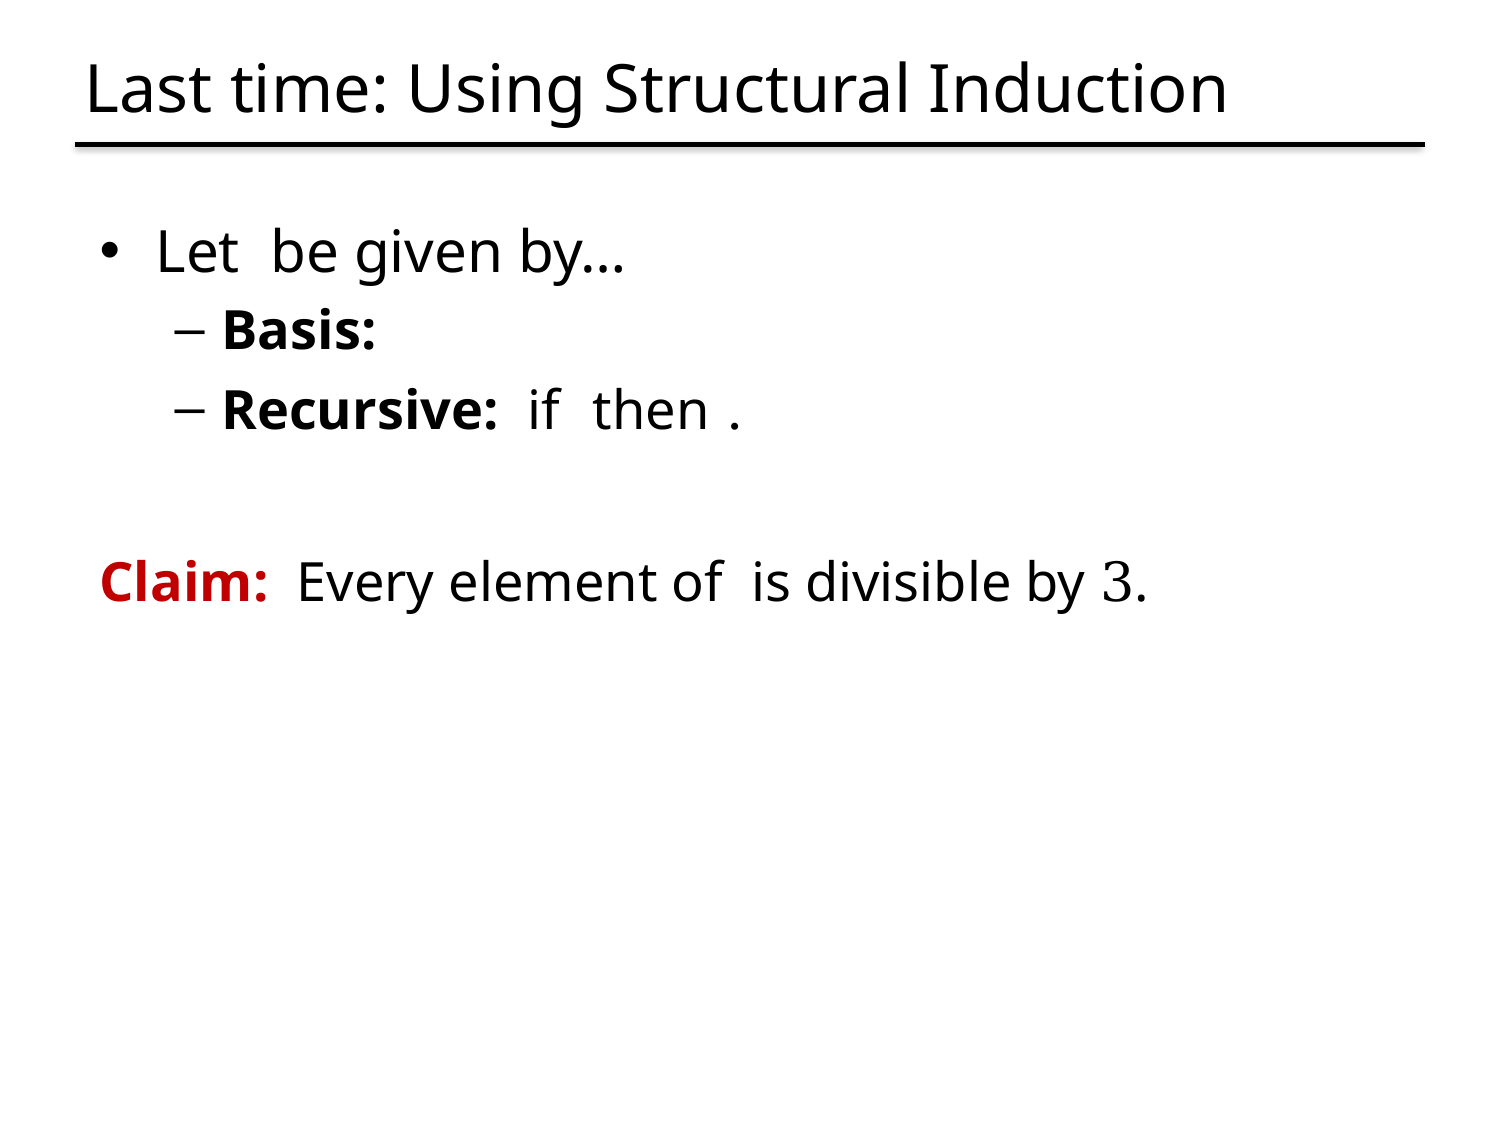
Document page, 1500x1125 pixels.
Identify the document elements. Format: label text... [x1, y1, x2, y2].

title Last time: Using Structural Induction [69, 38, 1420, 227]
